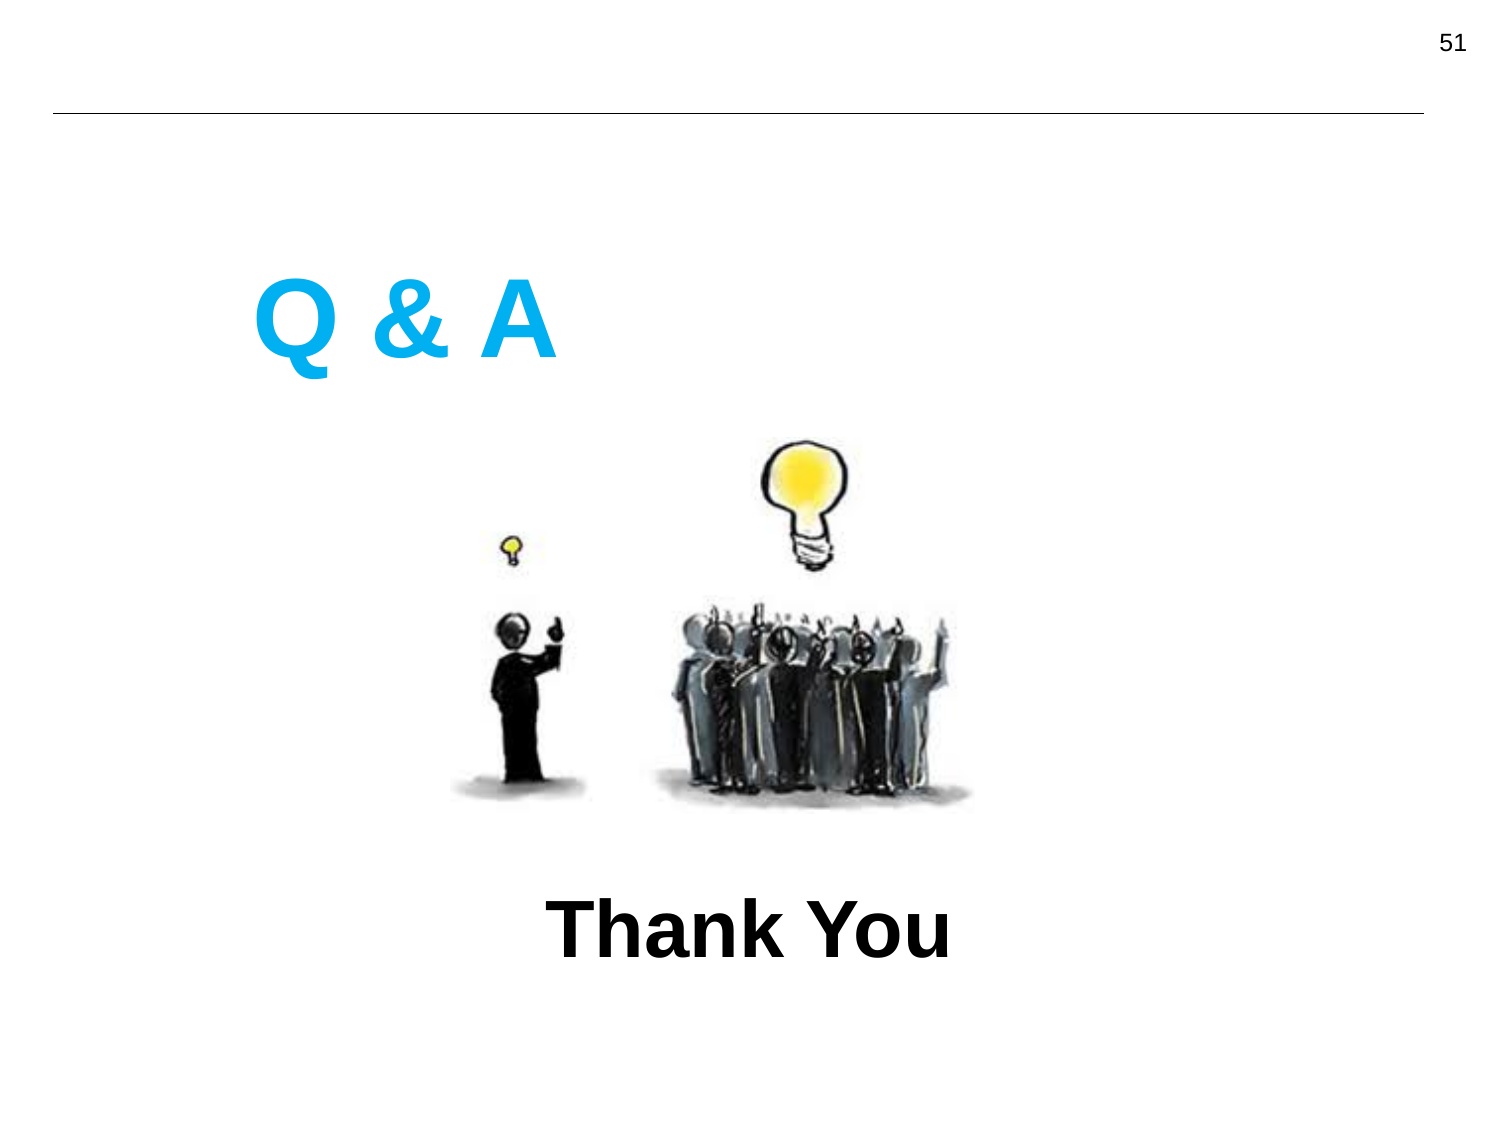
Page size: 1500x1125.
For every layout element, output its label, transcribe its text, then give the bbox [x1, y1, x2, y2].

picture [449, 437, 976, 814]
title Thank You [0, 818, 1500, 981]
slide_number 51 [1131, 18, 1483, 62]
text_box Q & A [149, 237, 663, 388]
